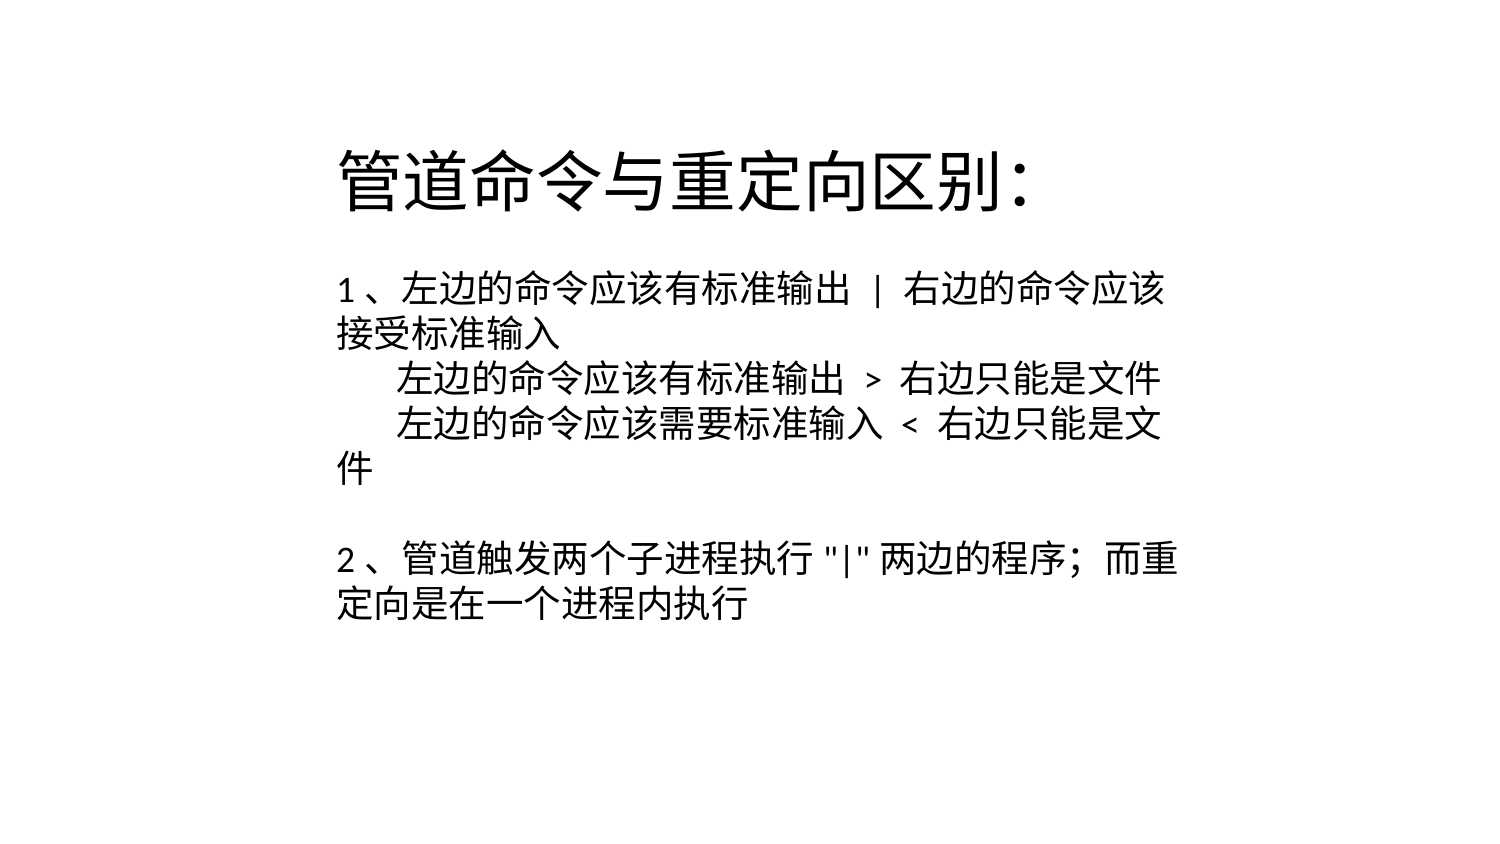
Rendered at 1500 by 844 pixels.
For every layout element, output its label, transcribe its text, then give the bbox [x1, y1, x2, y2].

text_box 管道命令与重定向区别： 1、左边的命令应该有标准输出 | 右边的命令应该接受标准输入 左边的命令应该有标准输出 > 右边只能是文件 左边的命令应该需要标准输入 < 右边只能是文件 2、管道触发两个子进程执行"|"两边的程序；而重定向是在一个进程内执行 [321, 132, 1206, 632]
